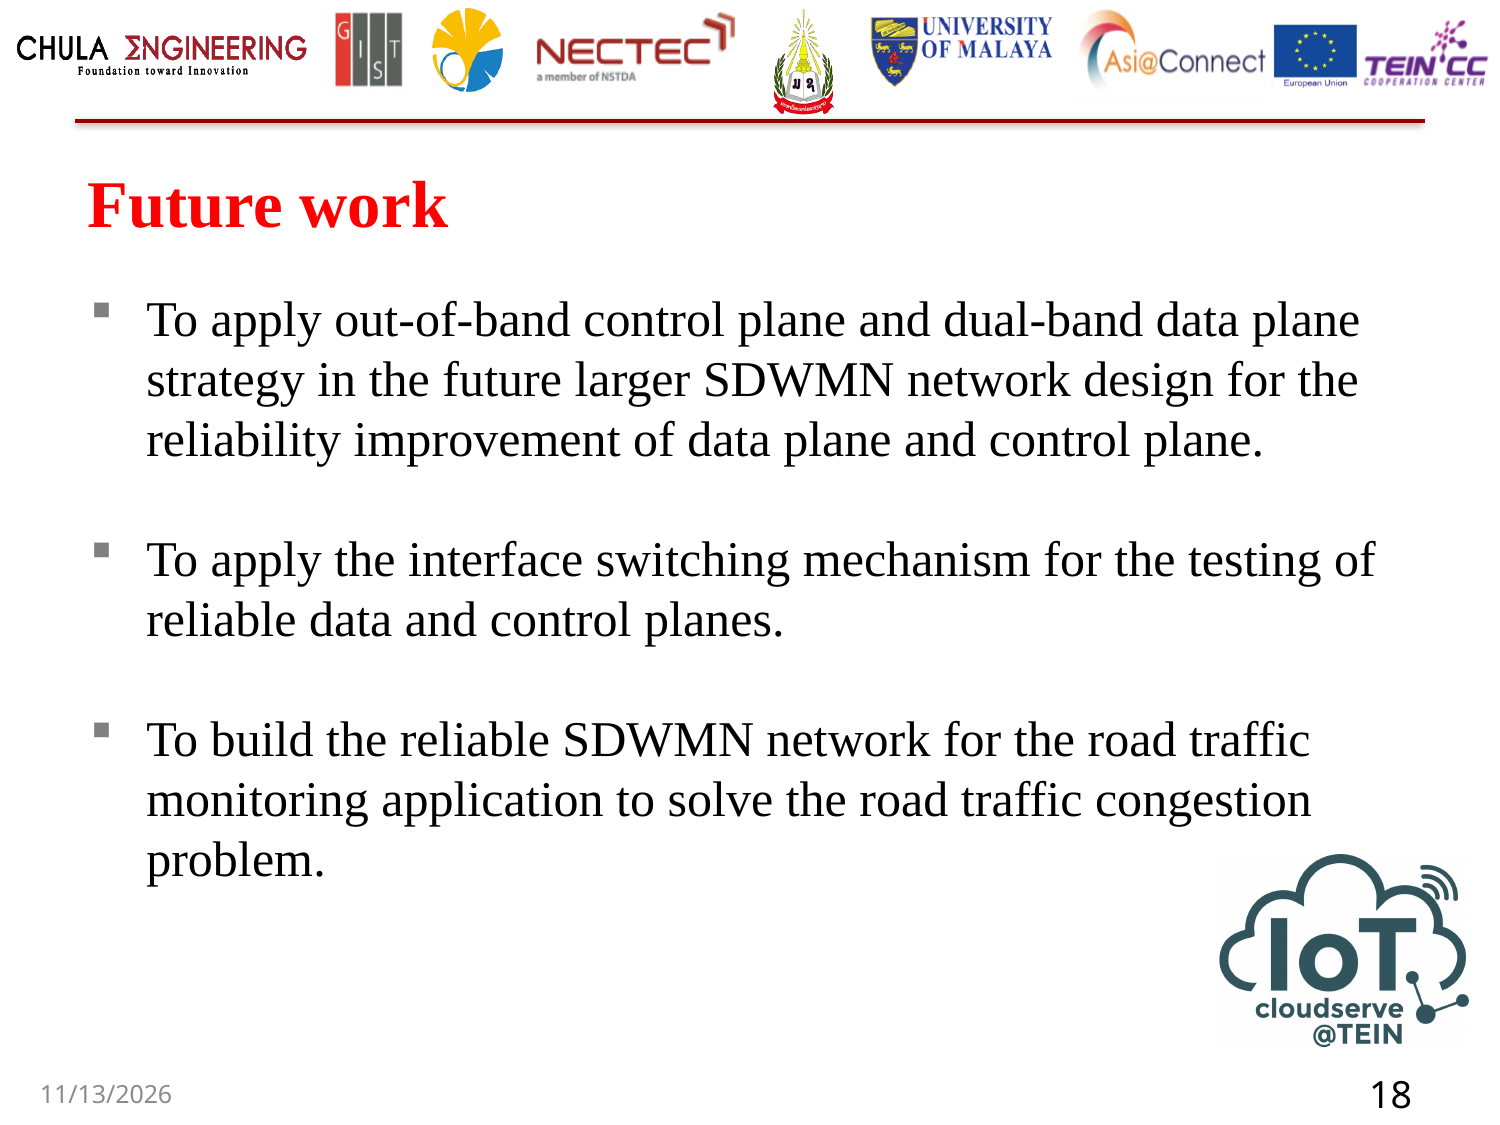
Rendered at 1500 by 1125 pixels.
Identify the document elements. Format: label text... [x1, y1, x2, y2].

picture [1213, 854, 1469, 1051]
title Future work [72, 133, 1423, 269]
picture [432, 8, 503, 92]
picture [770, 4, 836, 121]
slide_number 18 [1301, 1063, 1427, 1124]
picture [333, 11, 403, 89]
list To apply out-of-band control plane and dual-band data plane strategy in the future larger SDWMN network design for the reliability improvement of data plane and control plane. To apply the interface switching mechanism for the testing of reliable data and control planes. To build the reliable SDWMN network for the road traffic monitoring application to solve the road traffic congestion problem. [75, 279, 1425, 1005]
picture [532, 8, 739, 92]
picture [867, 11, 1057, 89]
picture [12, 25, 312, 80]
picture [1066, 0, 1500, 101]
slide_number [24, 1065, 375, 1125]
